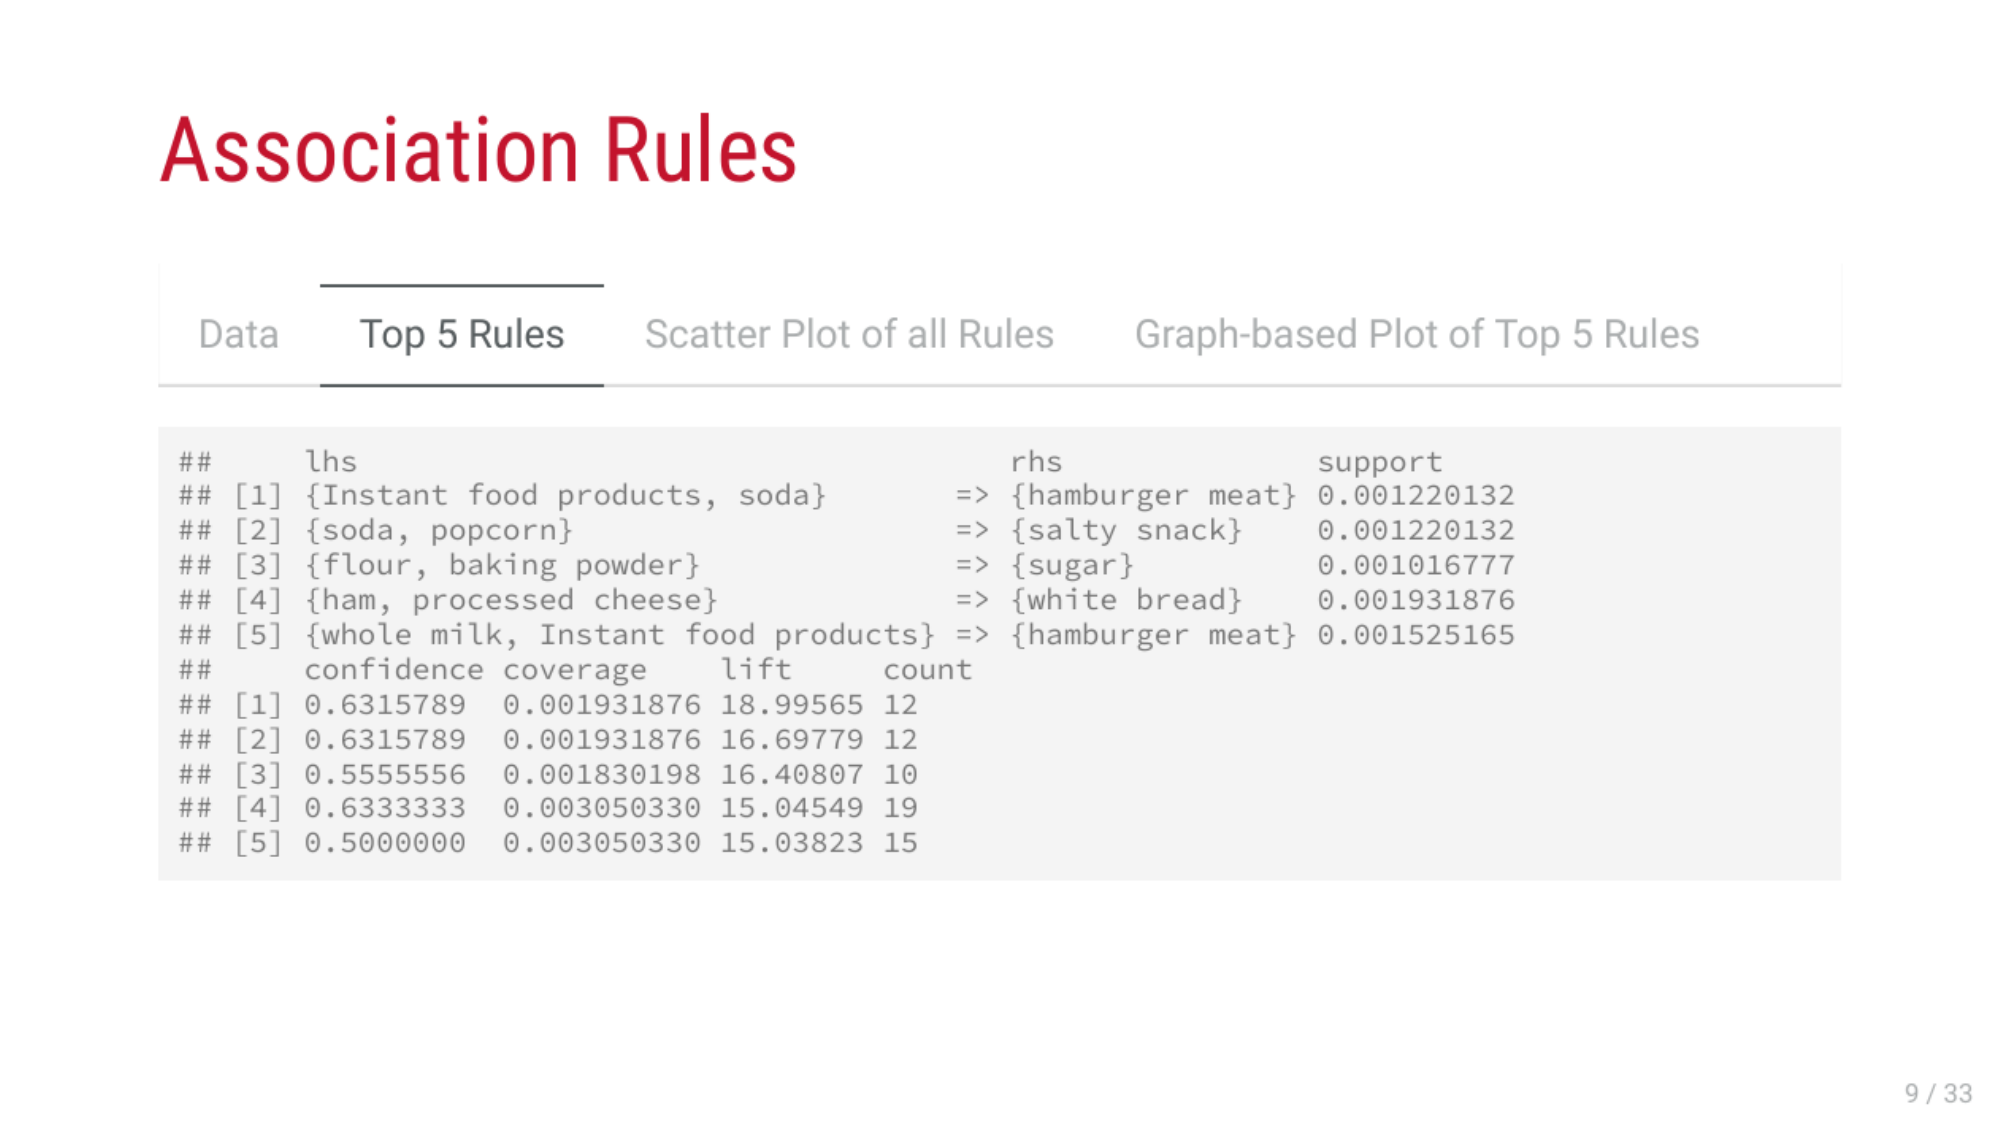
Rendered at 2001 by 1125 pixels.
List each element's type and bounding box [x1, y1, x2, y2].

list [0, 0, 2000, 1125]
